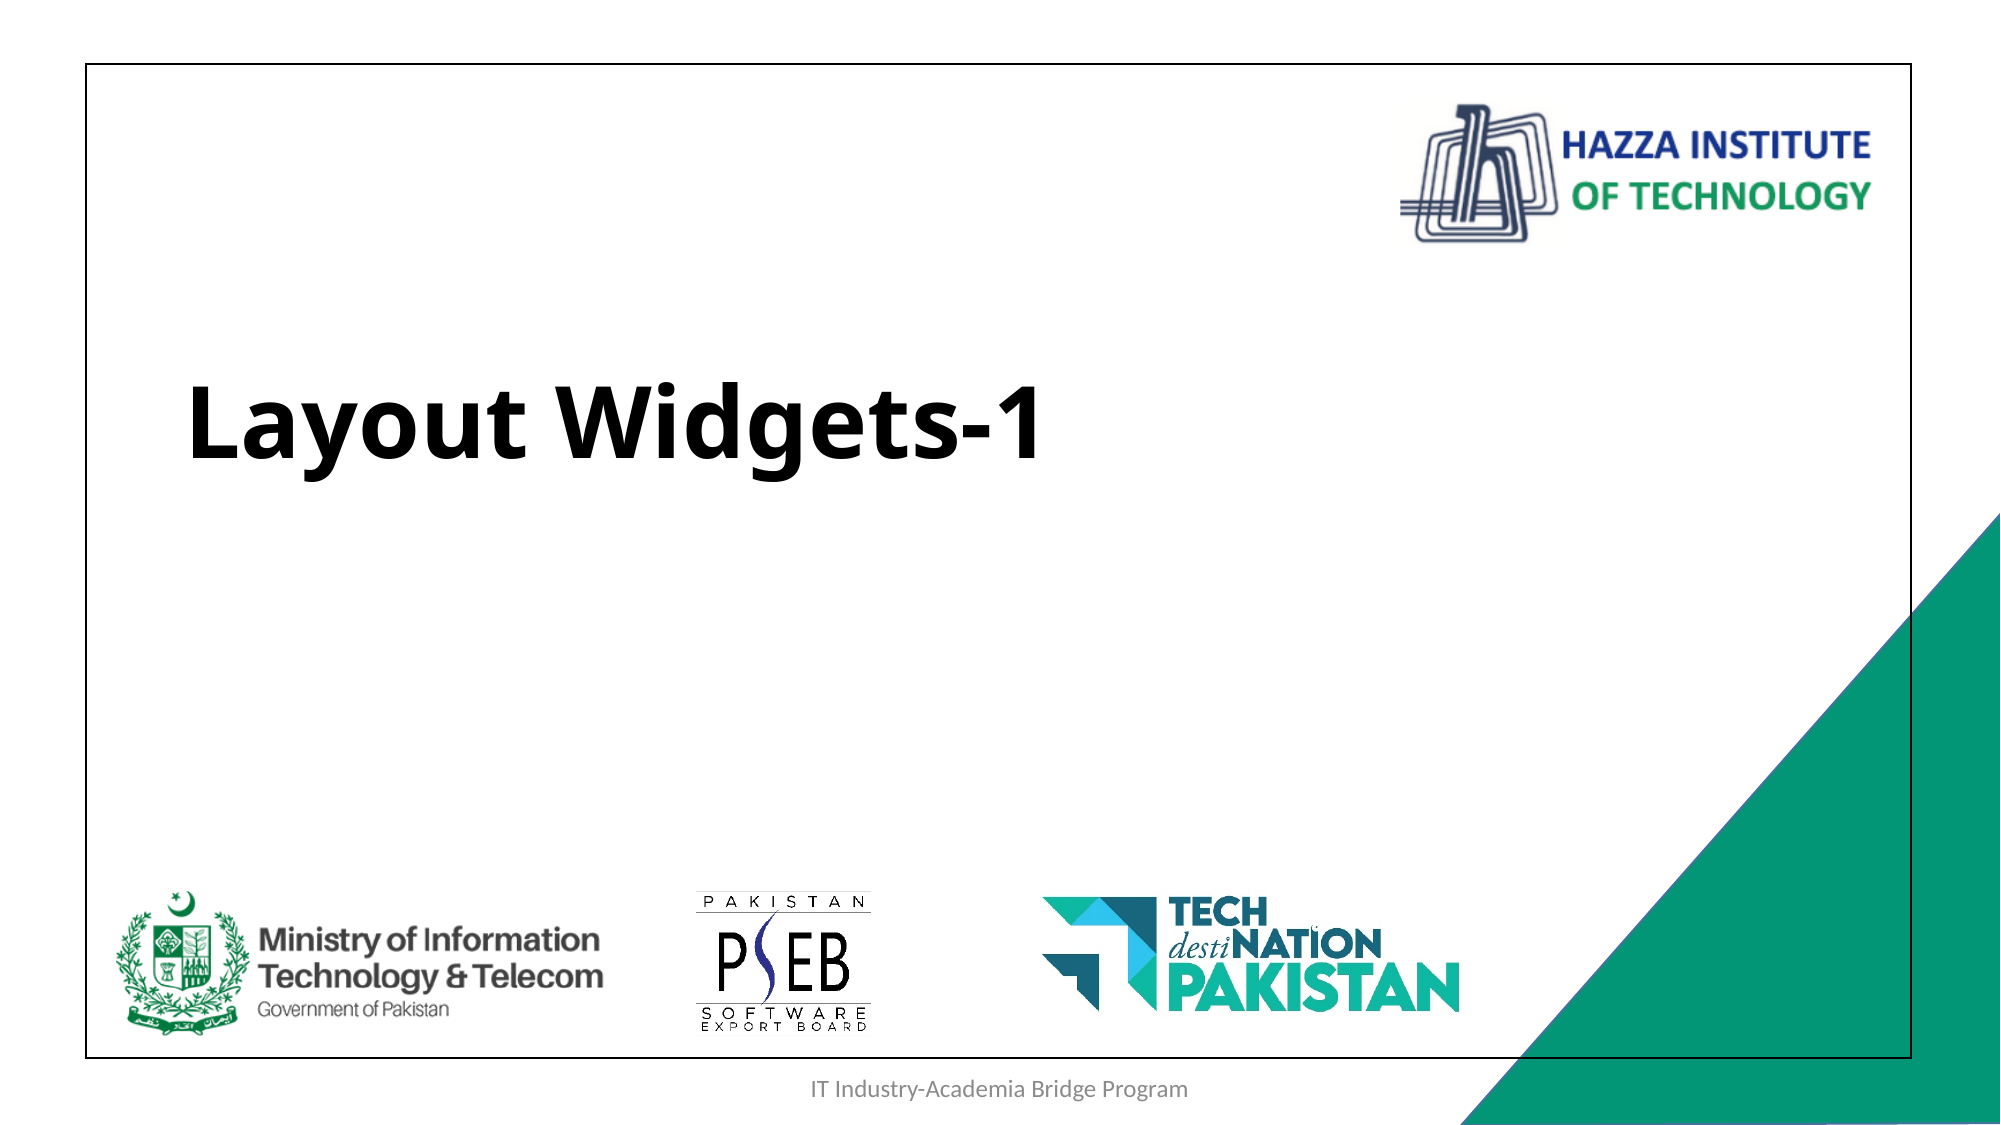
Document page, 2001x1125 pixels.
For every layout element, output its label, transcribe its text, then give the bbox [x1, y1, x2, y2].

picture [1392, 100, 1889, 248]
text_box [85, 63, 1912, 1059]
text_box [1460, 512, 2000, 1125]
footer IT Industry-Academia Bridge Program [662, 1057, 1338, 1118]
text_box Layout Widgets-1 [169, 351, 1291, 487]
picture [115, 891, 605, 1036]
picture [1040, 867, 1462, 1036]
picture [696, 891, 871, 1036]
